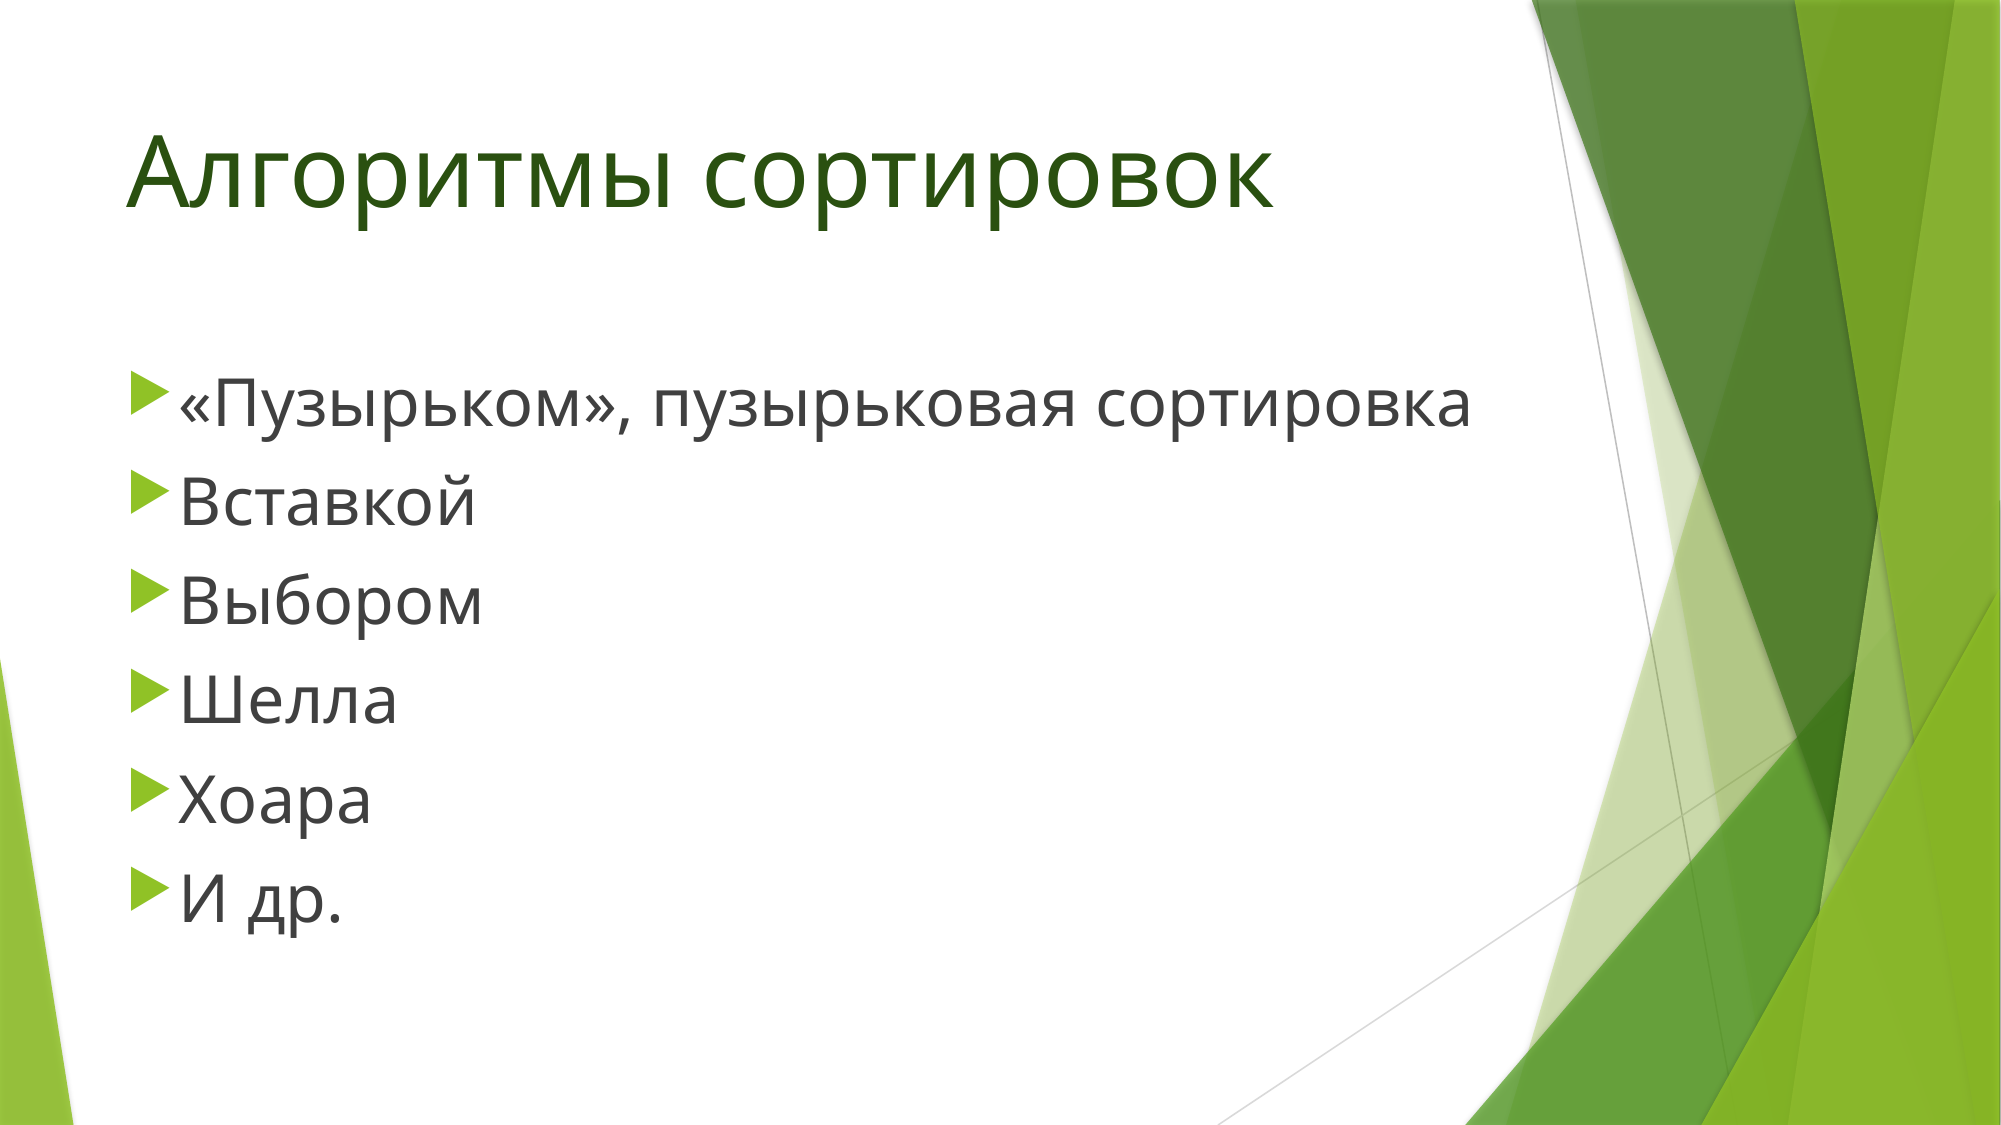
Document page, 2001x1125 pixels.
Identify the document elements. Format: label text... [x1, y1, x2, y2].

list «Пузырьком», пузырьковая сортировка Вставкой Выбором Шелла Хоара И др. [111, 352, 1522, 991]
title Алгоритмы сортировок [111, 99, 1522, 317]
